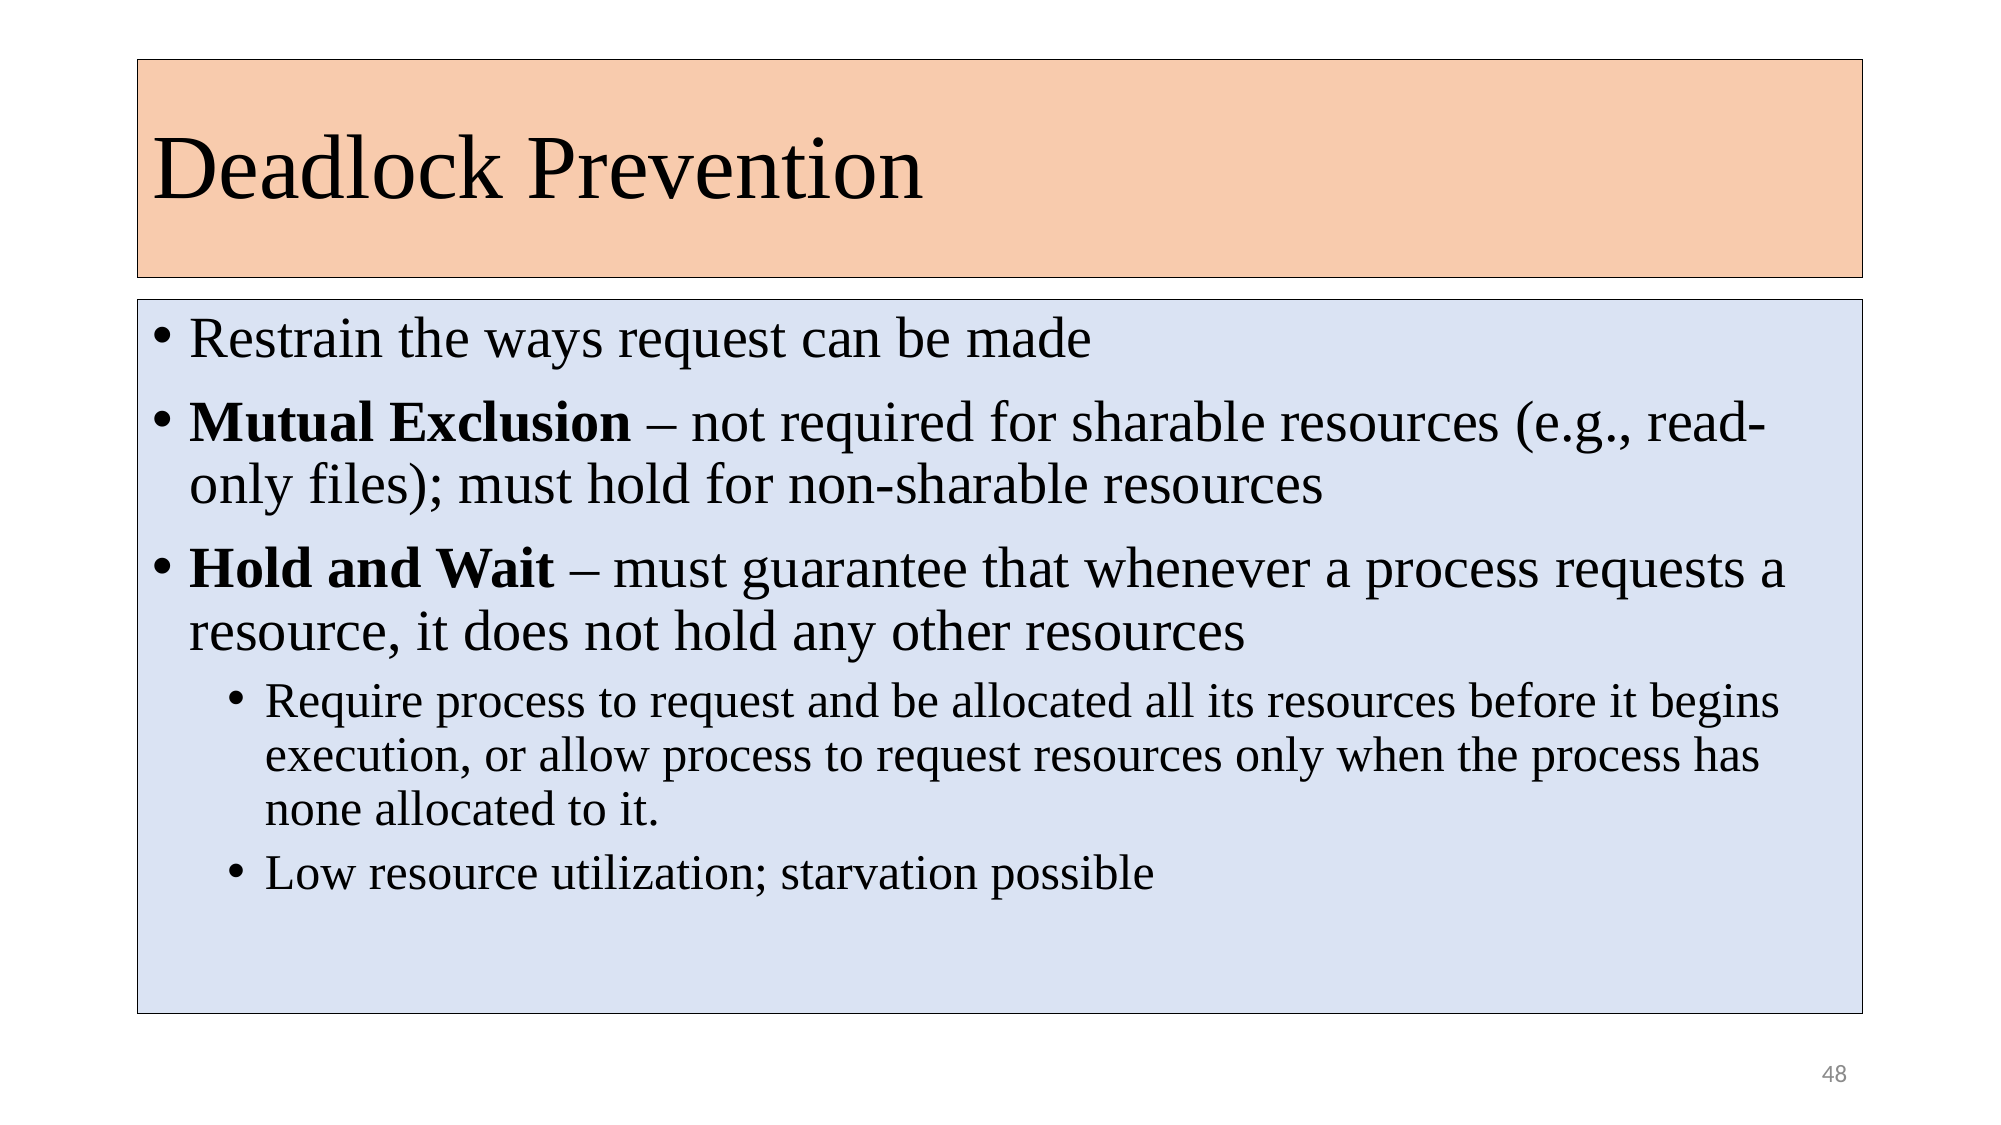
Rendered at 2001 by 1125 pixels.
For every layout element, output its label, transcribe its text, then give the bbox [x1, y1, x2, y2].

slide_number 48 [1412, 1042, 1863, 1103]
list Restrain the ways request can be made Mutual Exclusion – not required for sharable resources (e.g., read-only files); must hold for non-sharable resources Hold and Wait – must guarantee that whenever a process requests a resource, it does not hold any other resources Require process to request and be allocated all its resources before it begins execution, or allow process to request resources only when the process has none allocated to it. Low resource utilization; starvation possible [137, 299, 1863, 1014]
title Deadlock Prevention [137, 59, 1863, 278]
